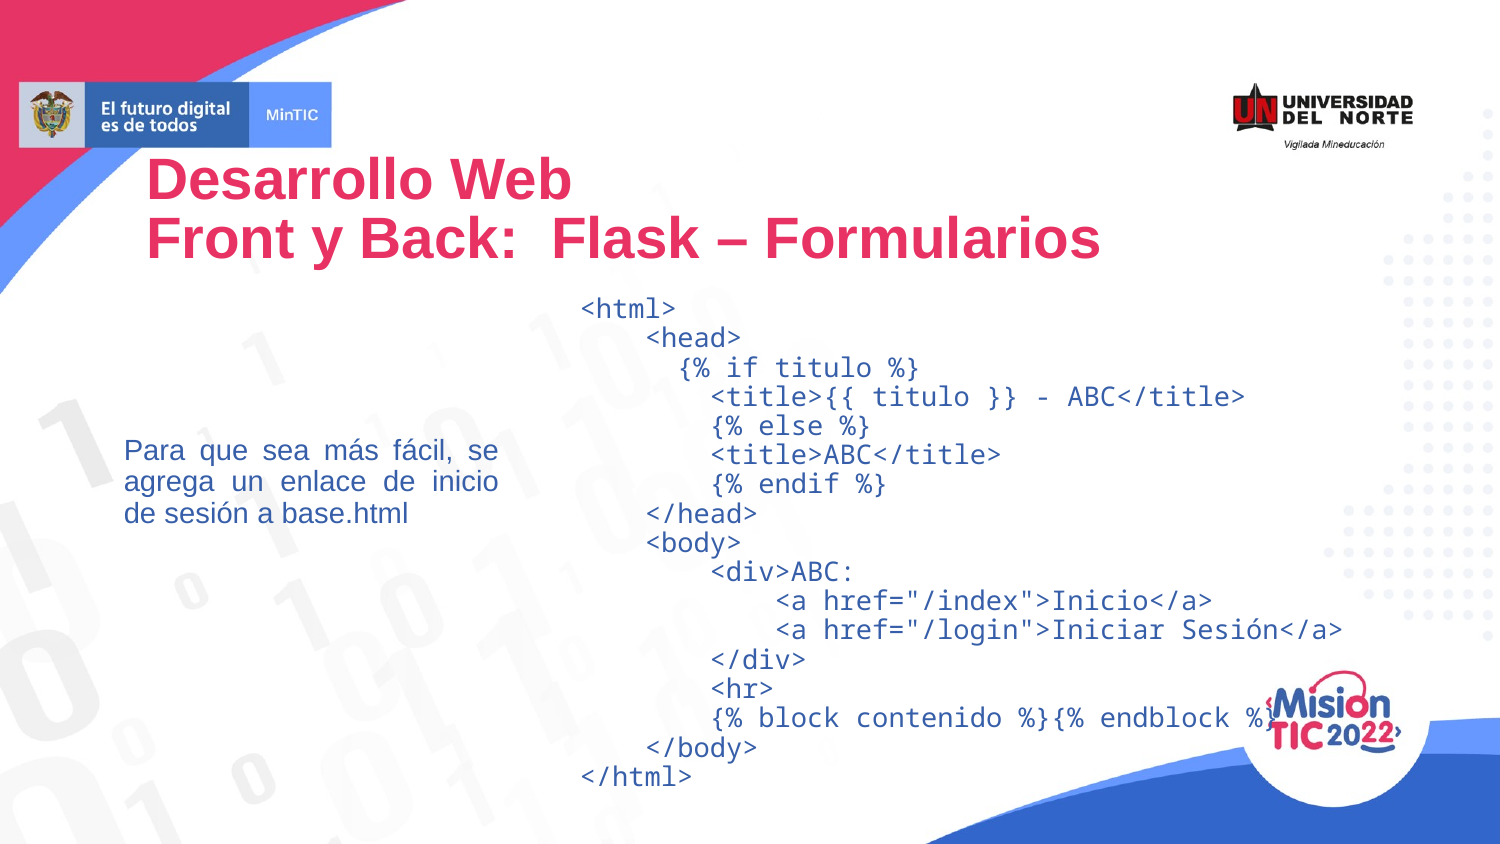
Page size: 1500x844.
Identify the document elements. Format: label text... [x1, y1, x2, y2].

text_box Para que sea más fácil, se agrega un enlace de inicio de sesión a base.html [100, 429, 500, 645]
picture [0, 0, 1500, 844]
text_box Desarrollo Web Front y Back: Flask – Formularios [135, 97, 1373, 277]
text_box <html> <head> {% if titulo %} <title>{{ titulo }} - ABC</title> {% else %} <title>ABC</title> {% endif %} </head> <body> <div>ABC: <a href="/index">Inicio</a> <a href="/login">Iniciar Sesión</a> </div> <hr> {% block contenido %}{% endblock %} </body> </html> [481, 289, 1373, 785]
